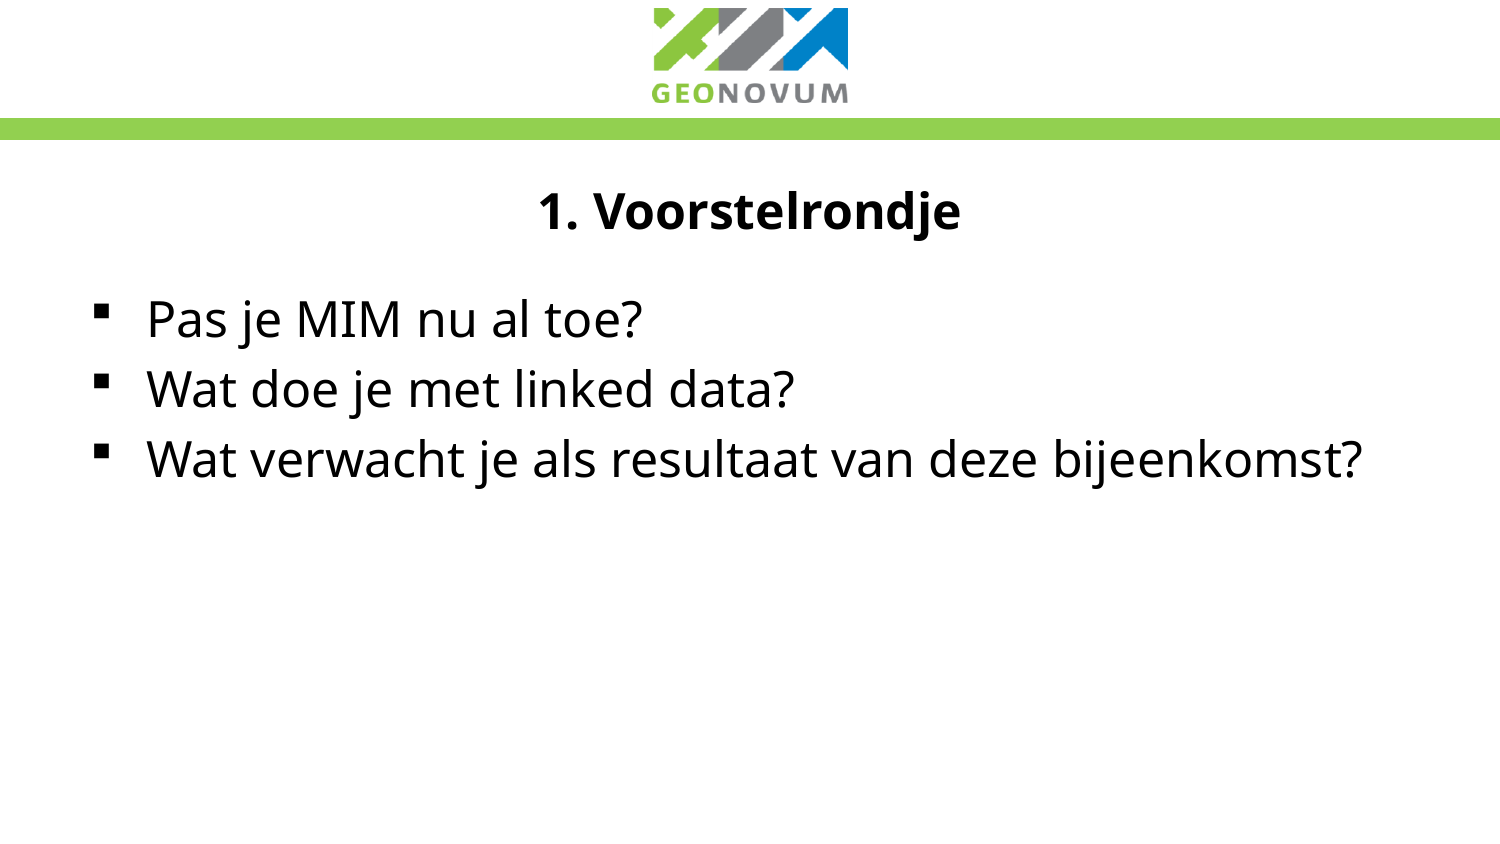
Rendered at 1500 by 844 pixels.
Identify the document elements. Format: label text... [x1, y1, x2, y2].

picture [652, 8, 848, 103]
title 1. Voorstelrondje [75, 139, 1425, 280]
list Pas je MIM nu al toe? Wat doe je met linked data? Wat verwacht je als resultaat van deze bijeenkomst? [75, 280, 1425, 830]
